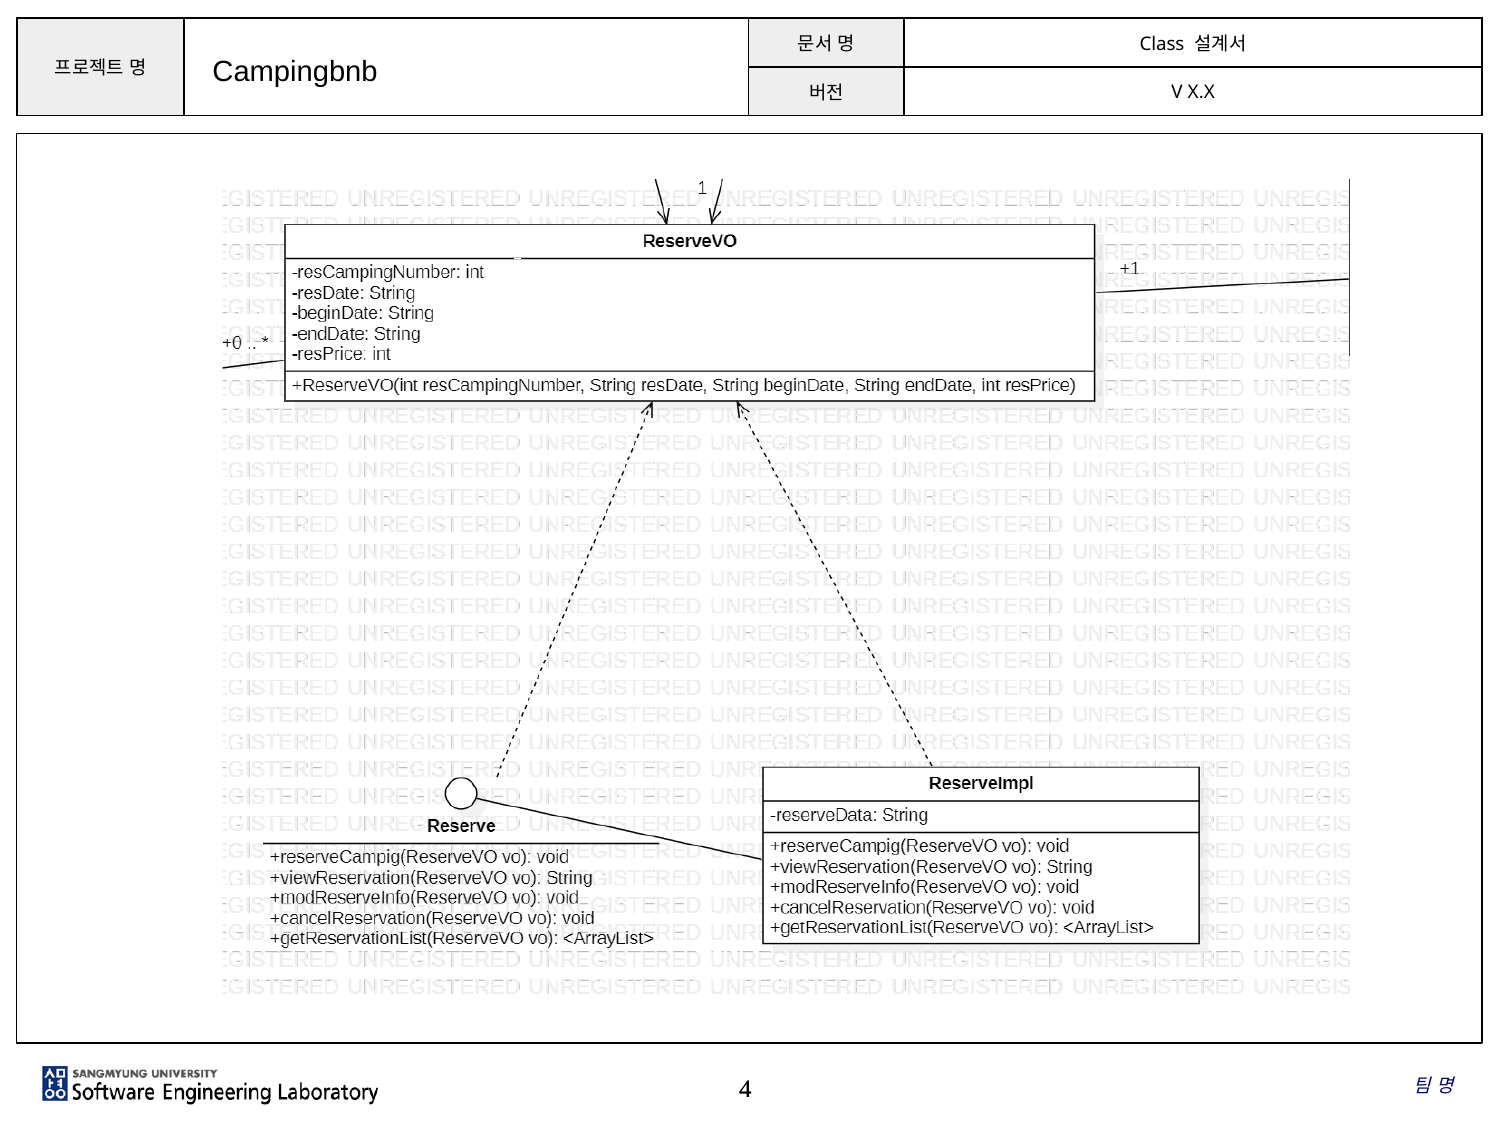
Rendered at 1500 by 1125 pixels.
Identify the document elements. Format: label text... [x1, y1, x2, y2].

picture [42, 1066, 382, 1106]
text_box Campingbnb [197, 44, 393, 95]
picture [222, 178, 1351, 1024]
footer 팀 명 [994, 1060, 1454, 1110]
